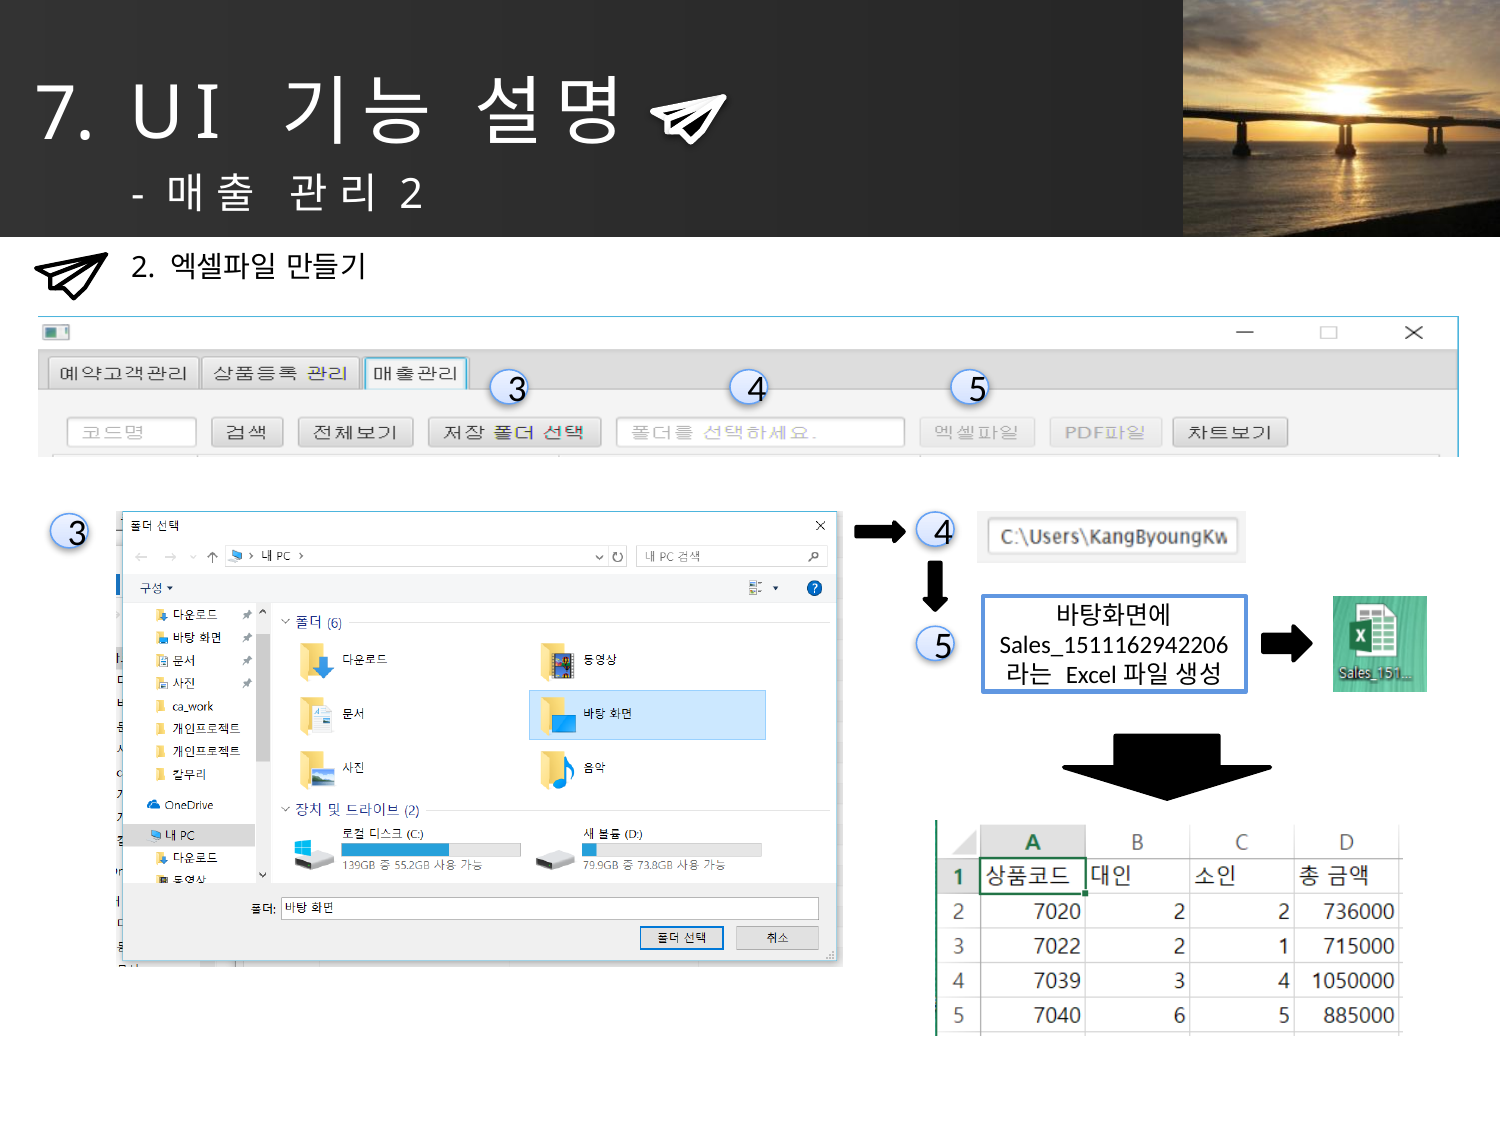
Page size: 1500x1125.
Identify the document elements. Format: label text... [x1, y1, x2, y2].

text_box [652, 97, 724, 142]
text_box 4 [915, 511, 955, 548]
text_box [922, 560, 948, 612]
text_box [1261, 624, 1313, 663]
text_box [35, 254, 107, 299]
picture [976, 510, 1247, 563]
text_box 바탕화면에 Sales_1511162942206 라는 Excel파일 생성 [981, 594, 1248, 694]
text_box -매출 관리2 [116, 158, 739, 224]
picture [1183, 0, 1500, 237]
picture [1333, 596, 1427, 692]
picture [115, 511, 844, 967]
text_box 3 [49, 512, 89, 549]
text_box [1061, 733, 1273, 801]
text_box 7. [19, 56, 111, 162]
picture [934, 820, 1403, 1036]
text_box 5 [915, 625, 955, 662]
text_box UI 기능 설명 [114, 55, 824, 161]
text_box 2. 엑셀파일 만들기 [116, 241, 396, 291]
text_box [854, 520, 906, 544]
picture [38, 315, 1459, 457]
